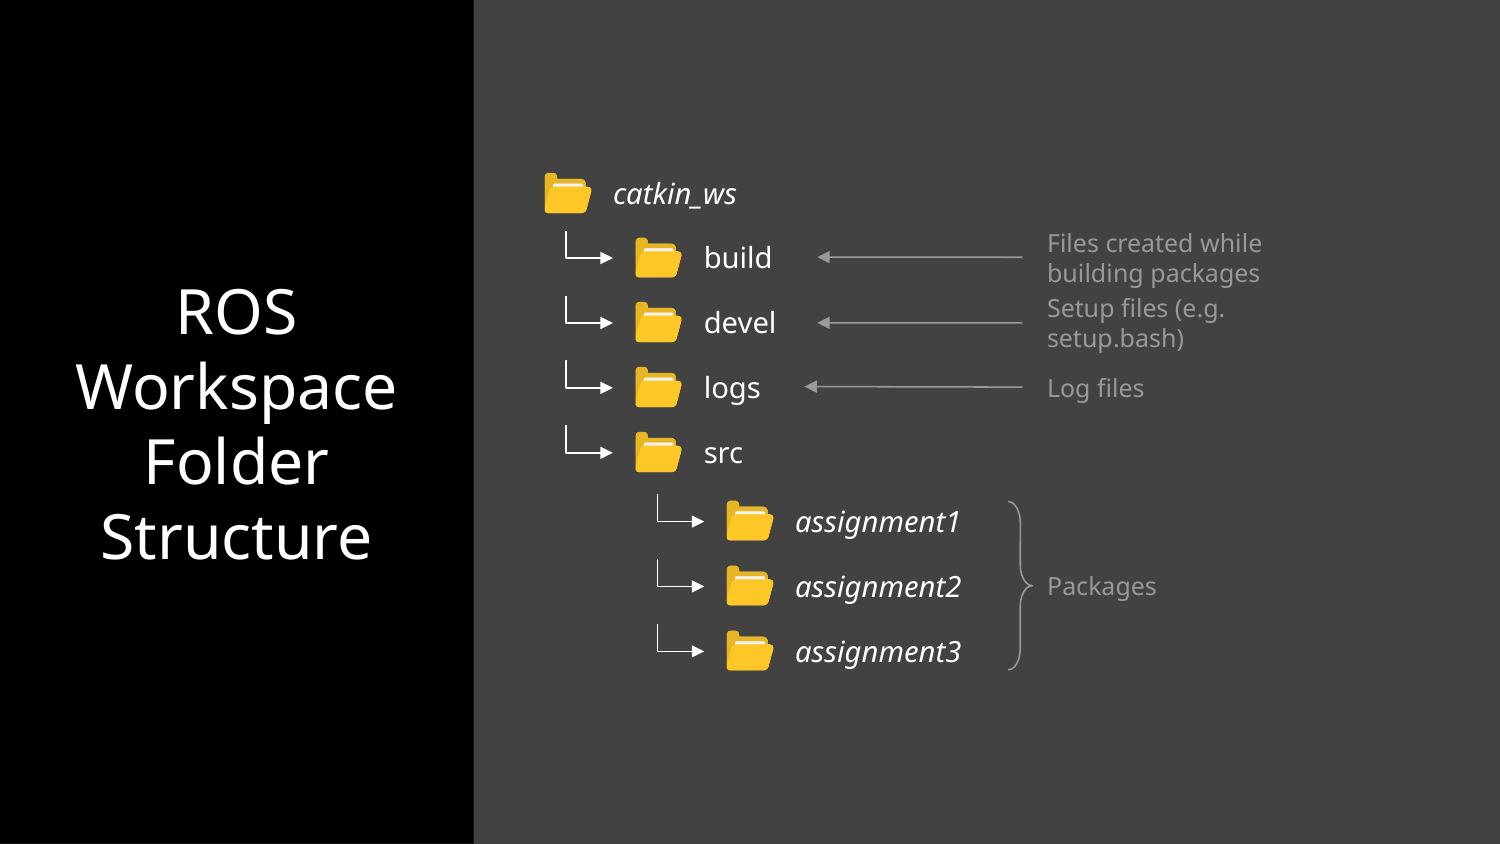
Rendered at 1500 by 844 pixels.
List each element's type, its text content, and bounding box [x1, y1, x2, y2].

text_box [566, 426, 613, 460]
picture [628, 226, 690, 288]
text_box Log files [1032, 357, 1243, 422]
text_box ROS Workspace Folder Structure [0, 0, 474, 844]
text_box assignment3 [784, 616, 1009, 685]
picture [719, 620, 781, 682]
picture [628, 291, 690, 353]
text_box [566, 296, 613, 330]
picture [719, 555, 781, 617]
text_box logs [693, 353, 905, 418]
text_box [657, 625, 705, 658]
text_box assignment2 [784, 551, 1008, 616]
picture [628, 421, 690, 483]
text_box [657, 560, 705, 593]
text_box [566, 232, 613, 265]
text_box [804, 380, 1023, 393]
text_box Packages [1032, 551, 1215, 620]
text_box [657, 495, 705, 528]
picture [628, 356, 690, 418]
text_box assignment1 [780, 486, 1009, 551]
picture [719, 490, 781, 552]
text_box Setup files (e.g. setup.bash) [1032, 292, 1374, 357]
text_box Files created while building packages [1032, 223, 1374, 292]
text_box catkin_ws [598, 159, 815, 227]
text_box src [693, 418, 905, 486]
text_box [566, 361, 613, 395]
picture [537, 162, 599, 224]
text_box build [689, 223, 905, 288]
text_box [817, 250, 1023, 264]
text_box devel [693, 288, 905, 353]
text_box [1008, 501, 1033, 670]
text_box [817, 316, 1023, 329]
